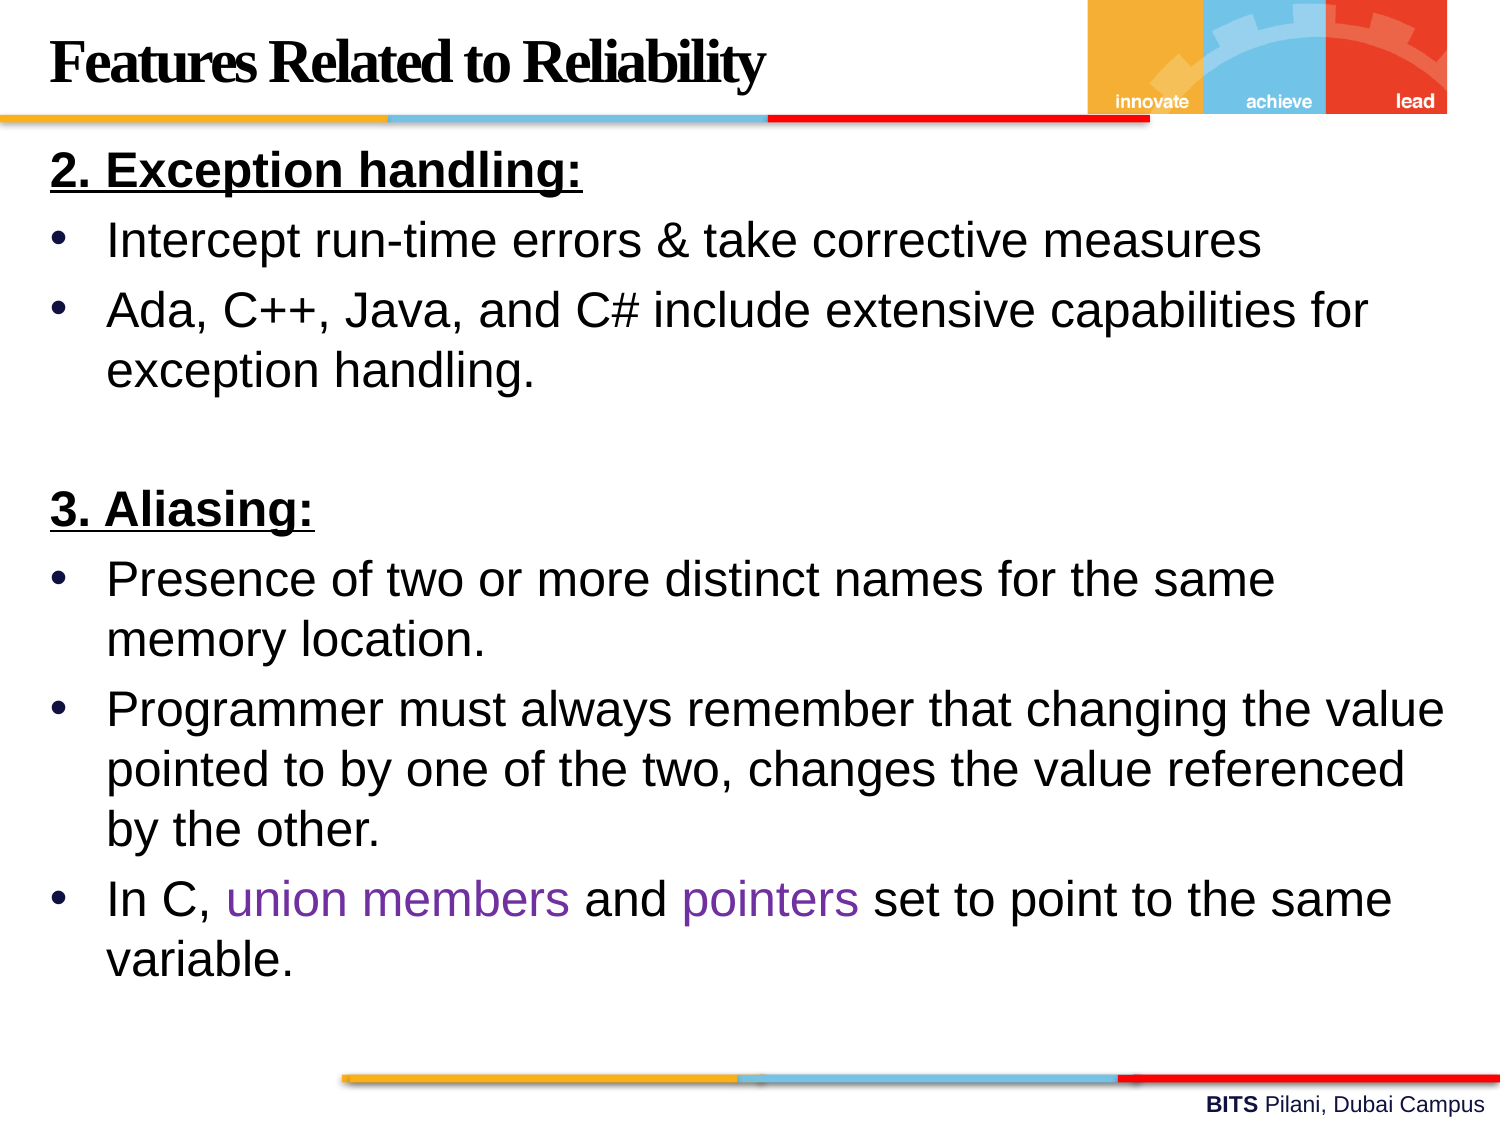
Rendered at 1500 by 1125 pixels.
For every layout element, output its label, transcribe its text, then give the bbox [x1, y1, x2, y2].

list 2. Exception handling: Intercept run-time errors & take corrective measures Ada, C++, Java, and C# include extensive capabilities for exception handling. 3. Aliasing: Presence of two or more distinct names for the same memory location. Programmer must always remember that changing the value pointed to by one of the two, changes the value referenced by the other. In C, union members and pointers set to point to the same variable. [34, 129, 1475, 1066]
list Features Related to Reliability [34, 27, 1073, 88]
picture [1087, 0, 1448, 114]
